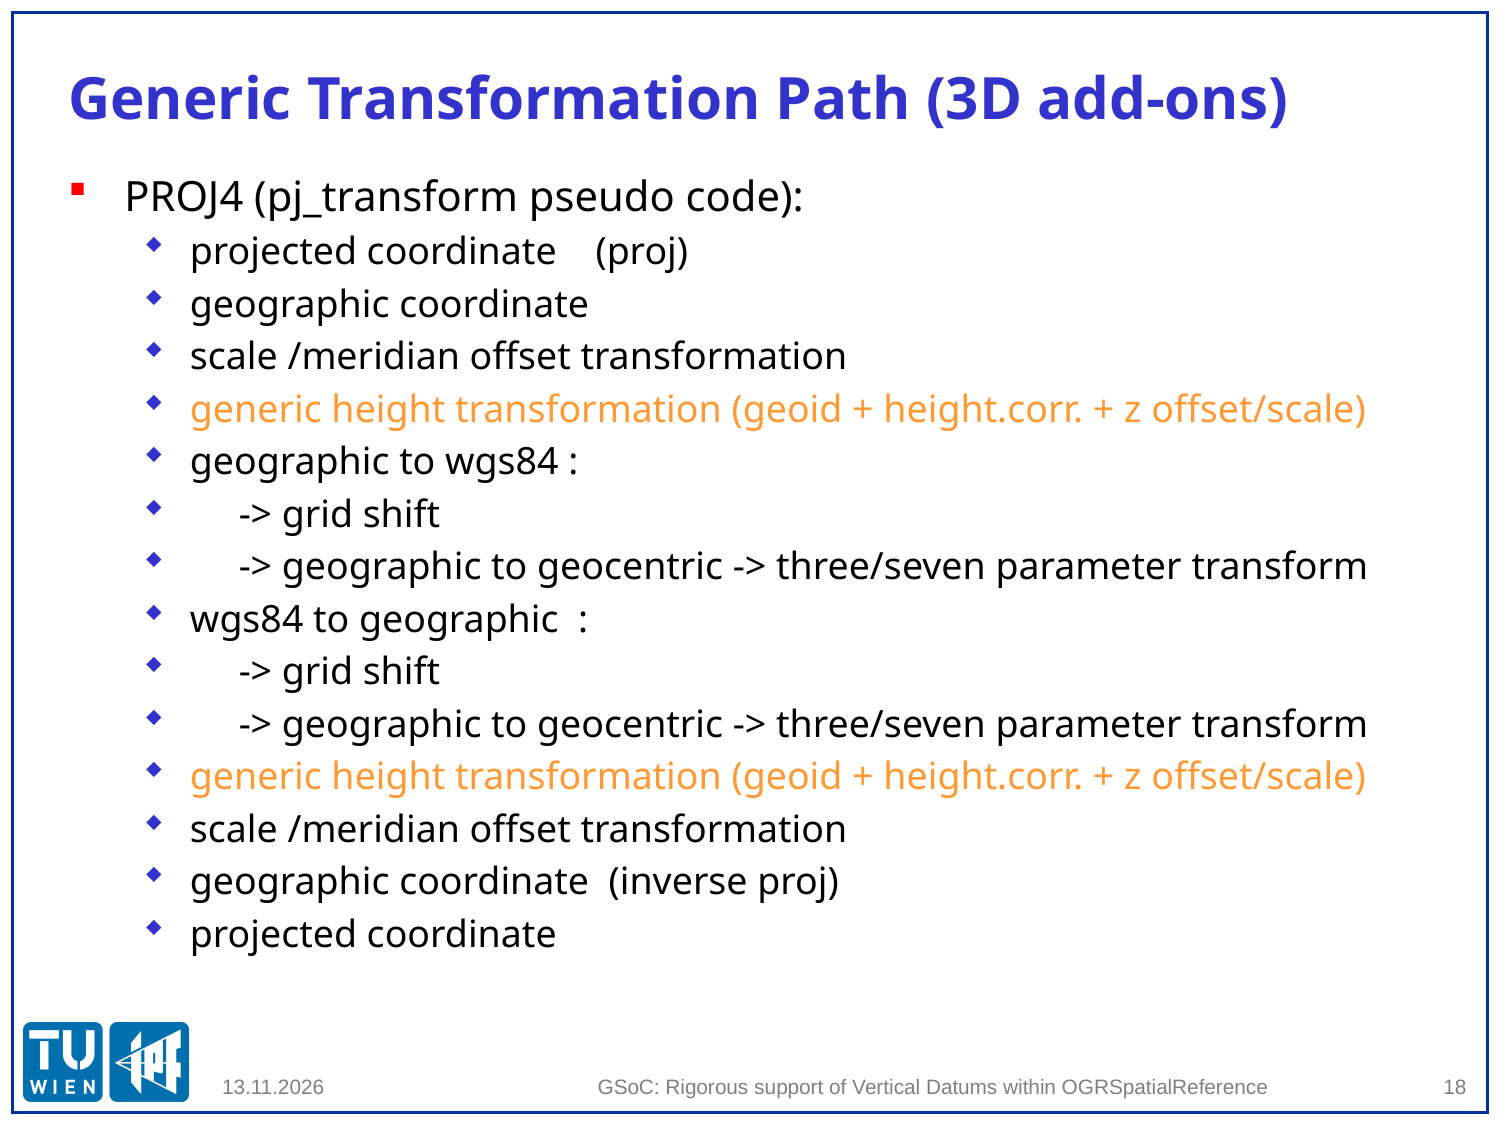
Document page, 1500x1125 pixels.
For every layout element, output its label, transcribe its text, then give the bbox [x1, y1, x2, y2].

picture [23, 1022, 189, 1102]
title Generic Transformation Path (3D add-ons) [52, 32, 1448, 161]
footer GSoC: Rigorous support of Vertical Datums within OGRSpatialReference [545, 1041, 1326, 1107]
list PROJ4 (pj_transform pseudo code): projected coordinate (proj) geographic coordinate scale /meridian offset transformation generic height transformation (geoid + height.corr. + z offset/scale) geographic to wgs84 : -> grid shift -> geographic to geocentric -> three/seven parameter transform wgs84 to geographic : -> grid shift -> geographic to geocentric -> three/seven parameter transform generic height transformation (geoid + height.corr. + z offset/scale) scale /meridian offset transformation geographic coordinate (inverse proj) projected coordinate [52, 162, 1448, 1012]
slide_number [206, 1042, 477, 1107]
slide_number 18 [1399, 1041, 1482, 1107]
